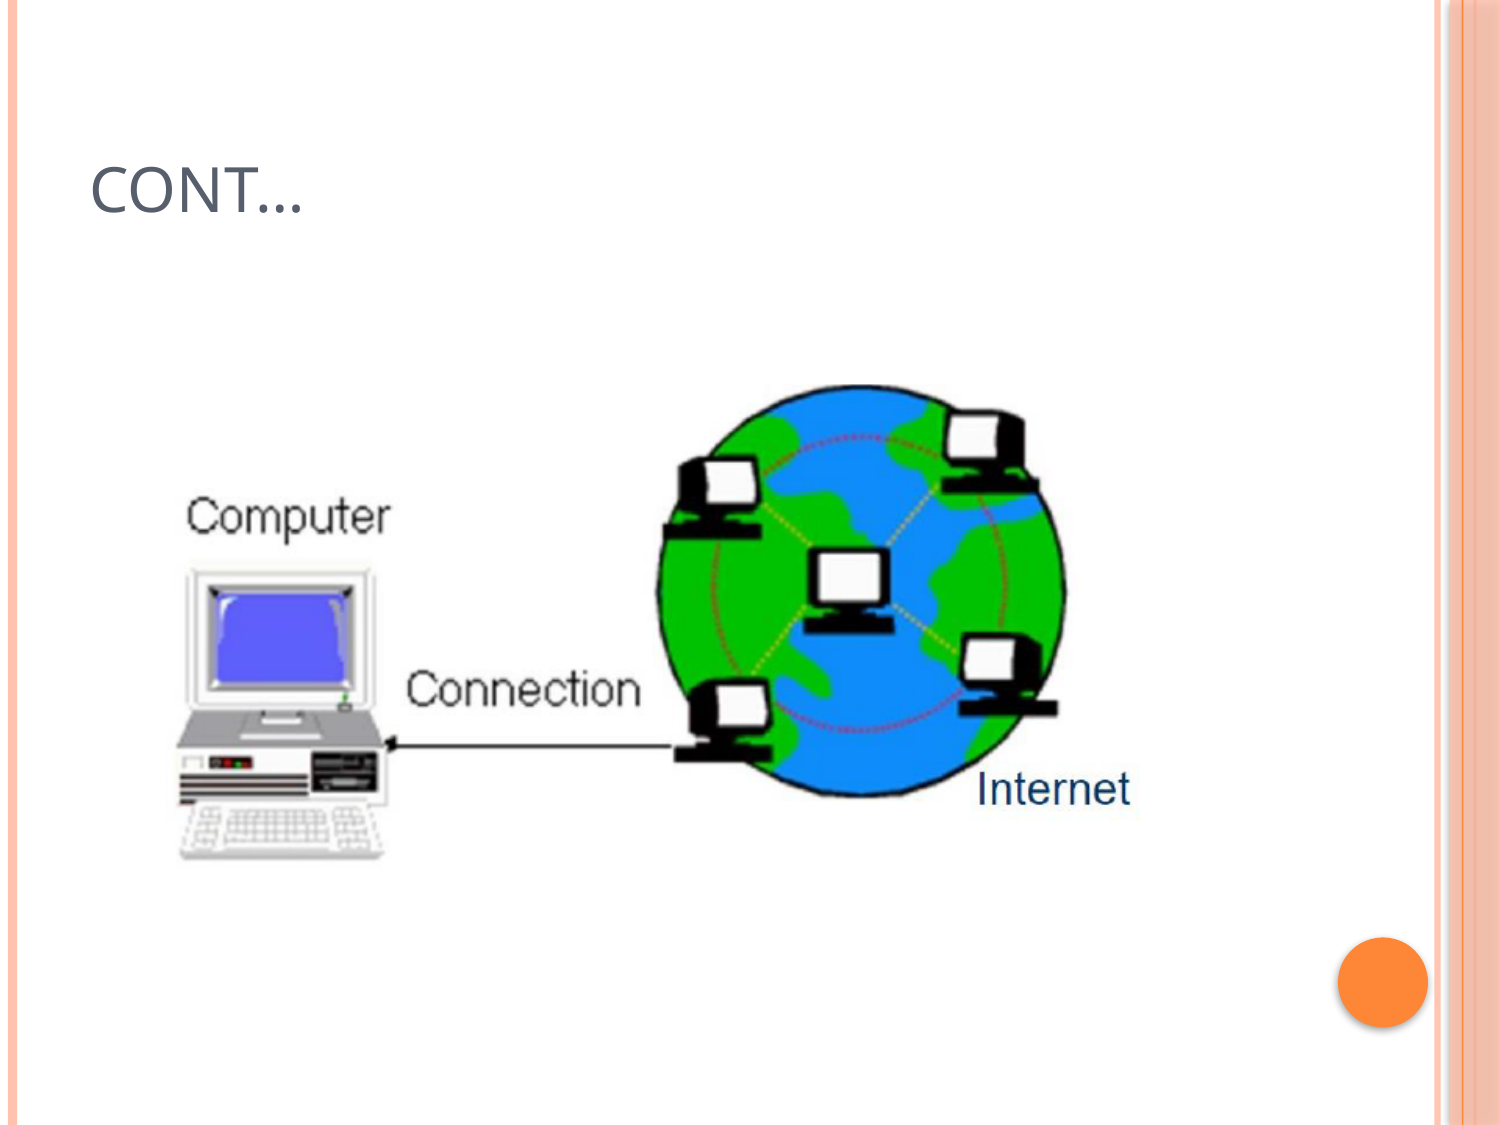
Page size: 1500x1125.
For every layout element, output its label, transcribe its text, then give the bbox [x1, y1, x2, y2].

title Cont… [75, 45, 1300, 233]
picture [116, 356, 1226, 888]
